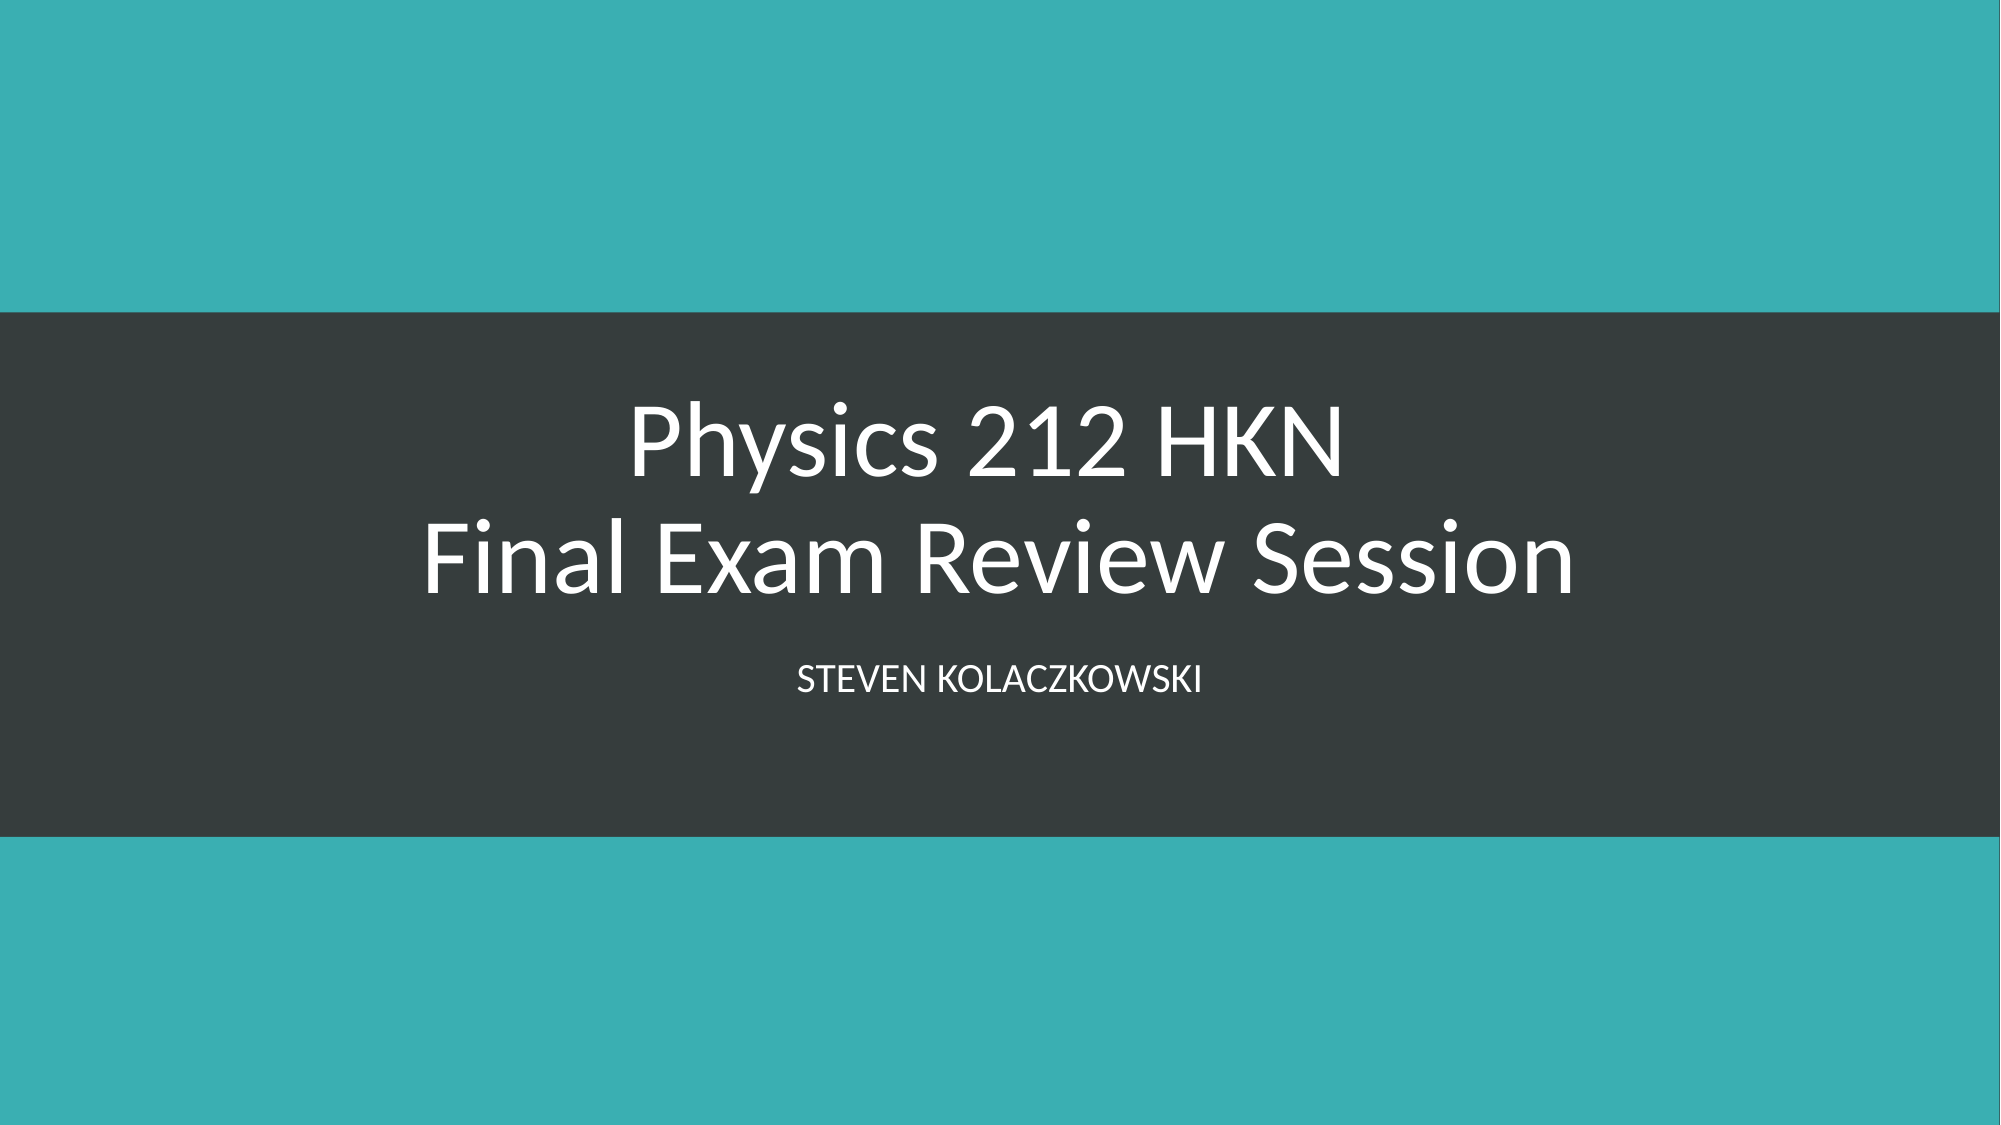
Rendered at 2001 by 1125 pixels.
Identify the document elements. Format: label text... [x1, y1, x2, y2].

subtitle Steven Kolaczkowski [212, 649, 1788, 800]
title Physics 212 HKN Final Exam Review Session [212, 375, 1788, 624]
